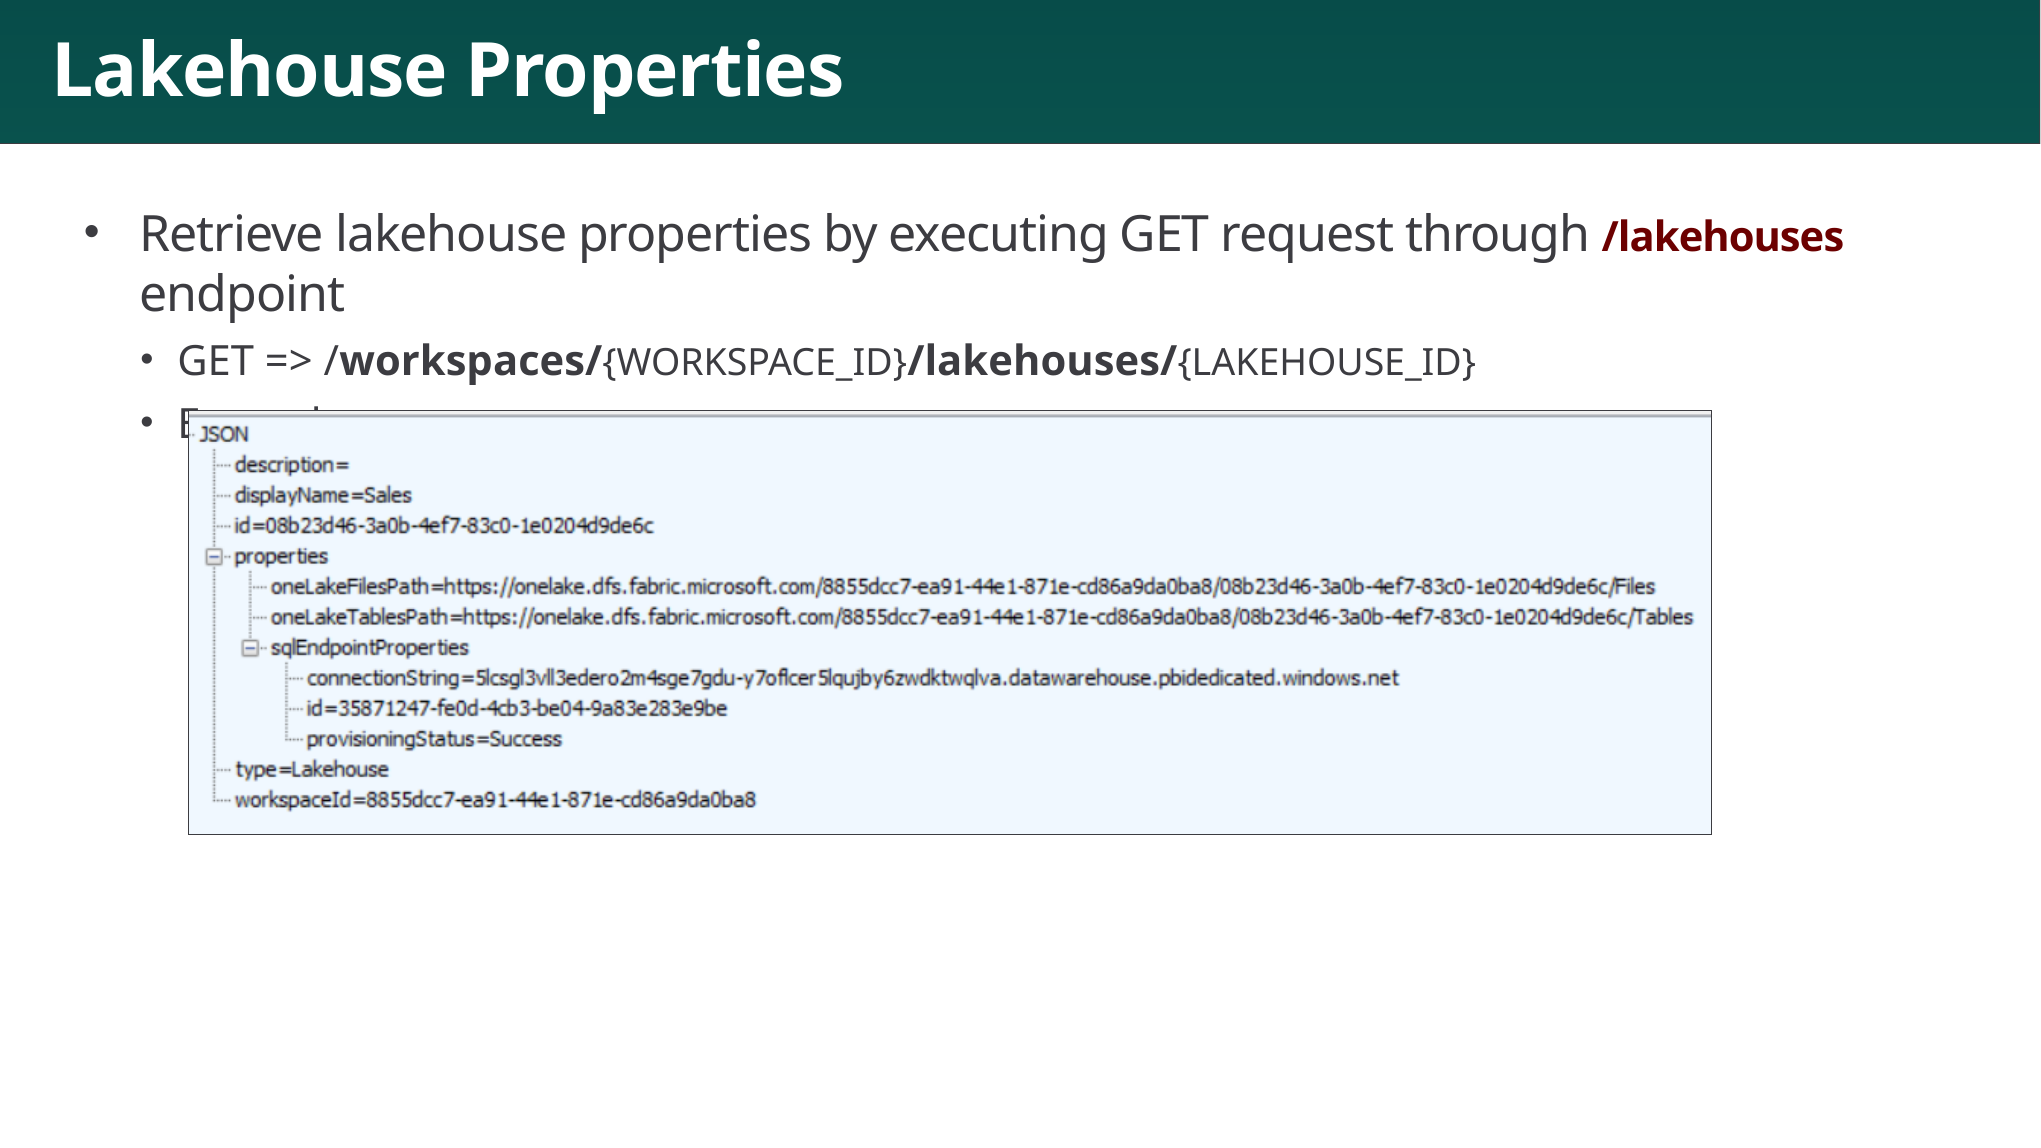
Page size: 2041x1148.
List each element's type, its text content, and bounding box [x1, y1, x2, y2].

picture [188, 410, 1712, 836]
list Retrieve lakehouse properties by executing GET request through /lakehouses endpoint GET => /workspaces/{WORKSPACE_ID}/lakehouses/{LAKEHOUSE_ID} Example response: [83, 201, 1988, 389]
title Lakehouse Properties [51, 31, 1988, 113]
